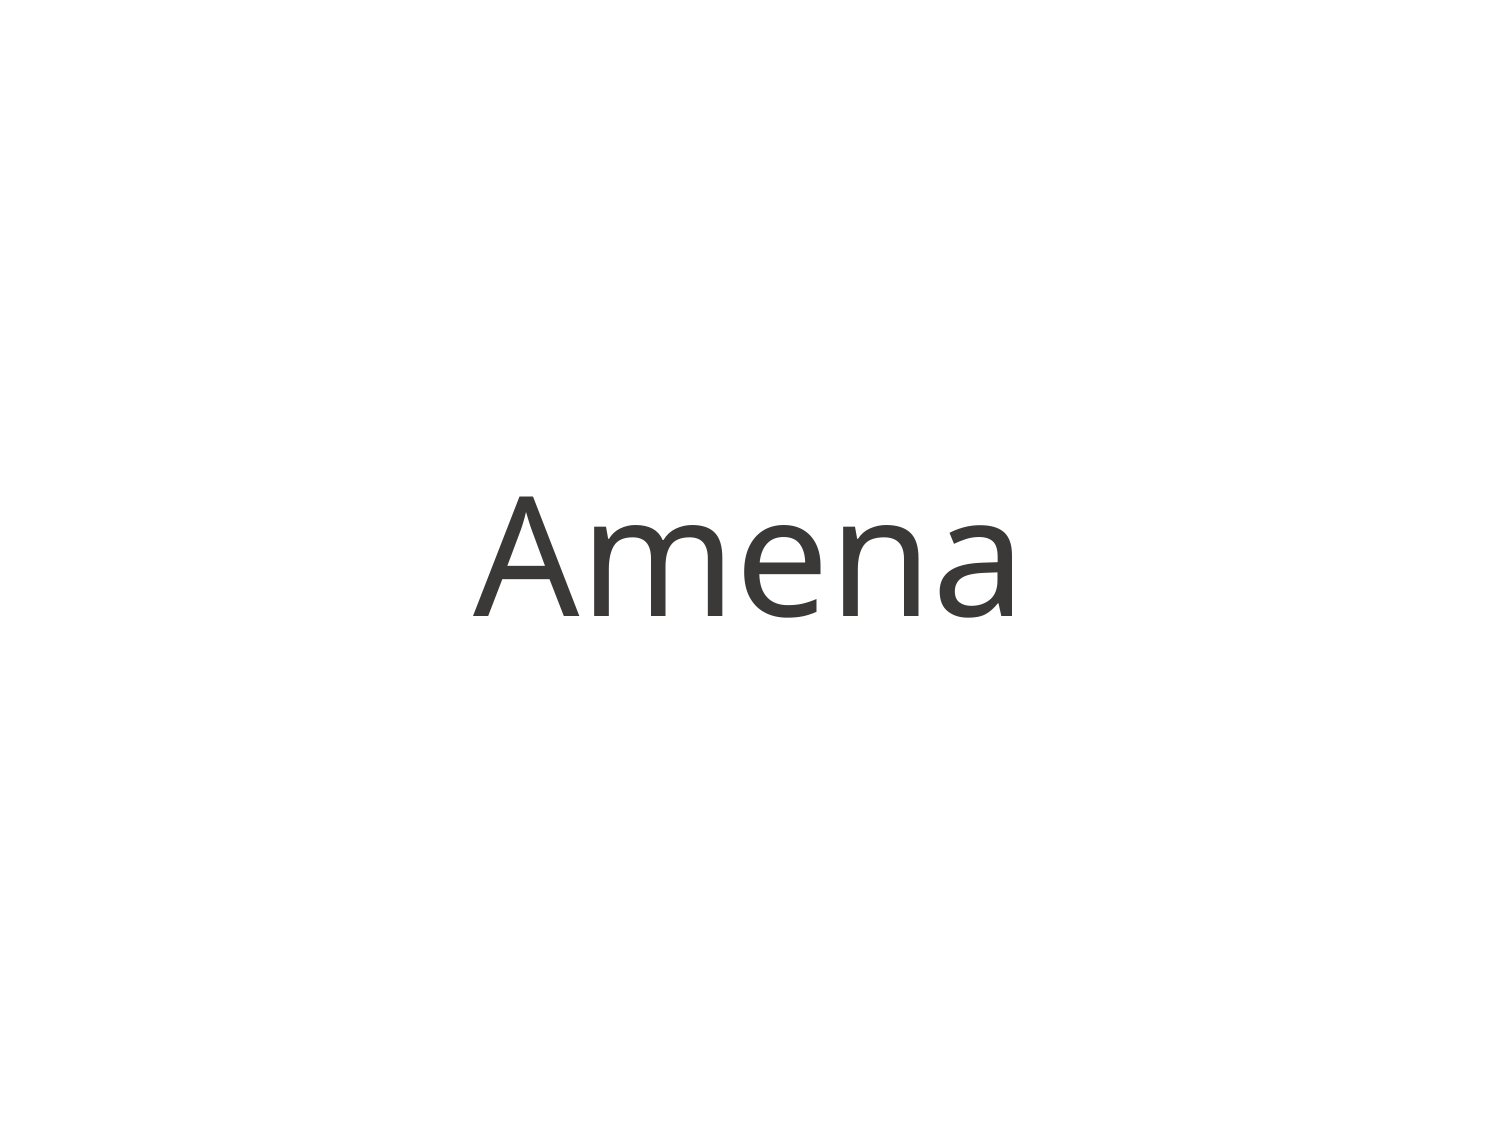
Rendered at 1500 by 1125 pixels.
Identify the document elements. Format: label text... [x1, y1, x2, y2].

title Amena [0, 0, 1500, 1125]
